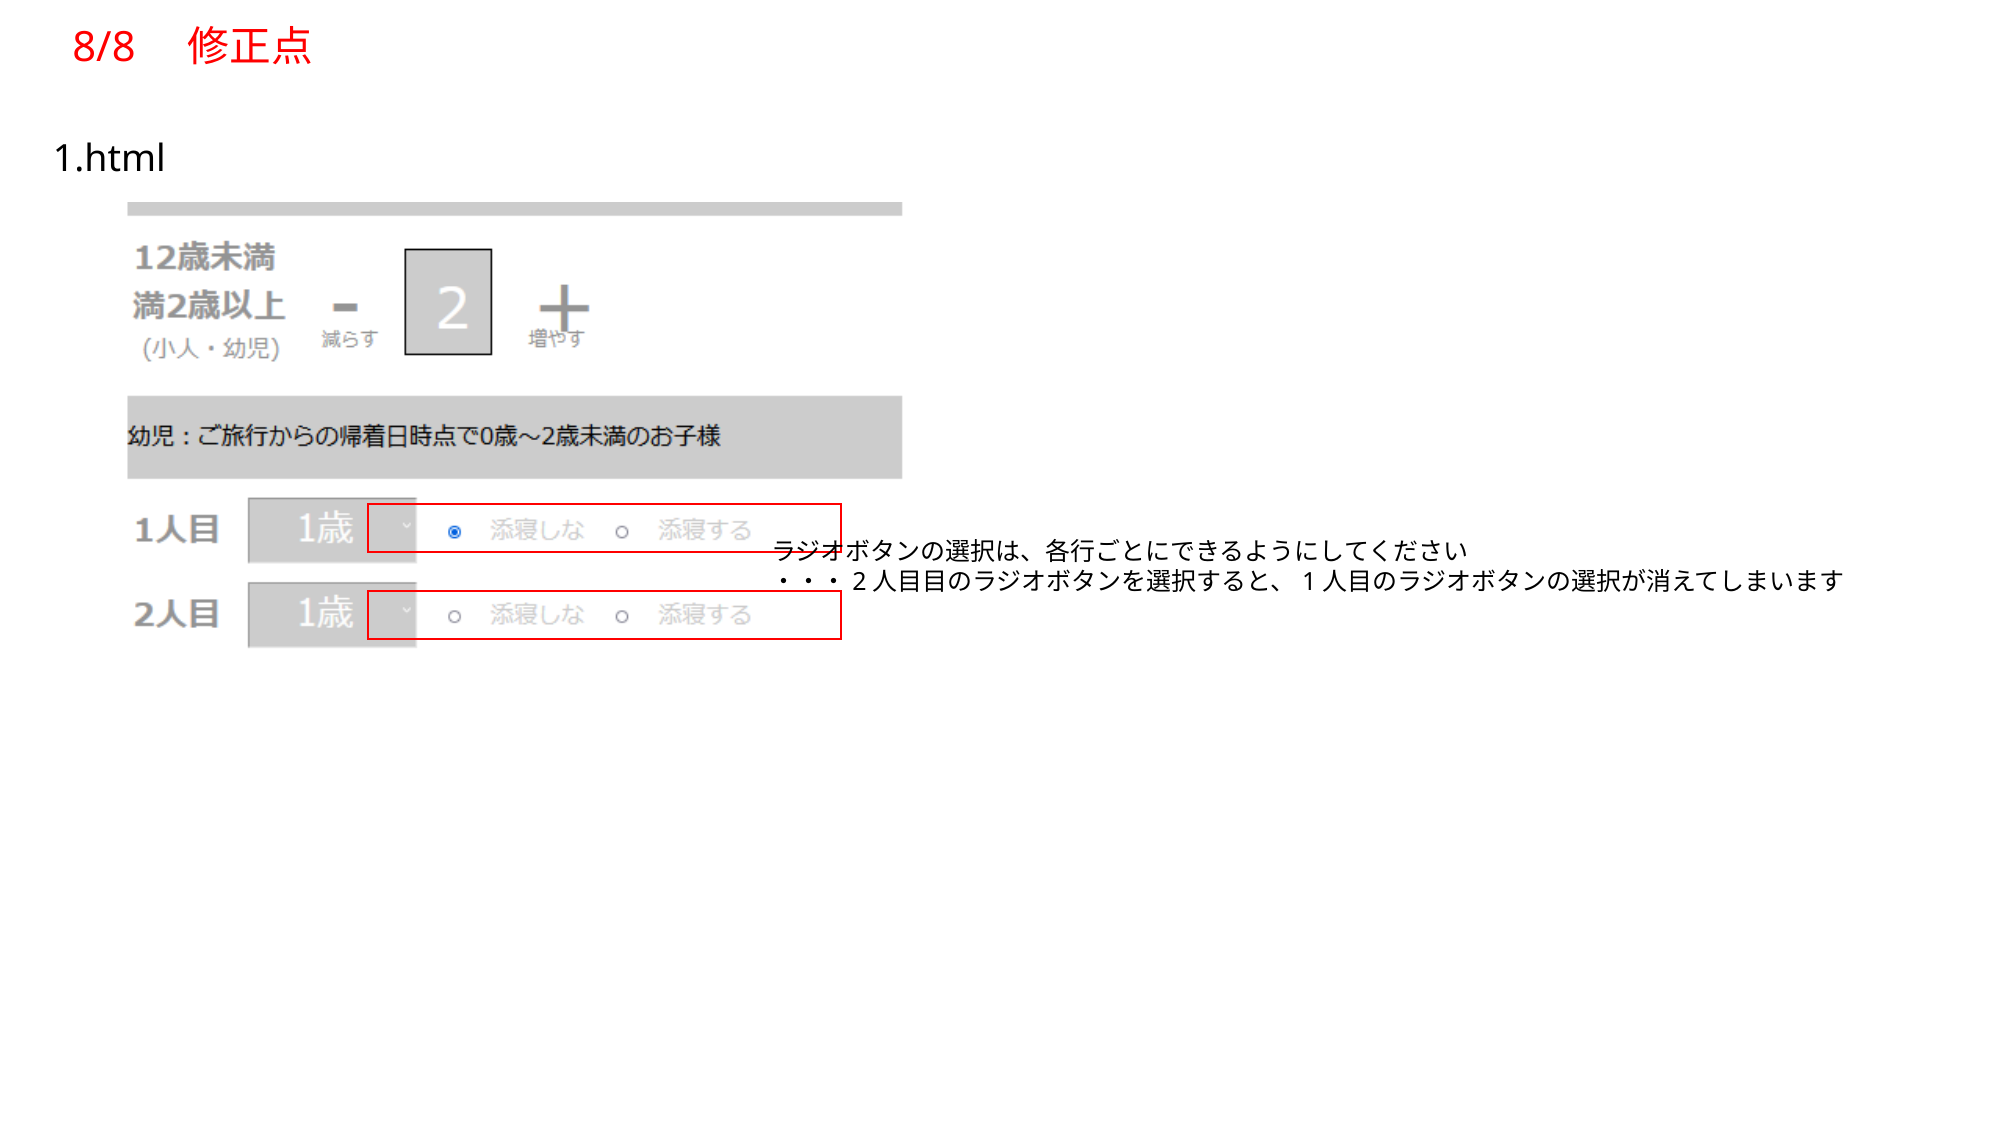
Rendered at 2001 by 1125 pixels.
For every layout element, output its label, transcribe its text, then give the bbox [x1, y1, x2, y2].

text_box ラジオボタンの選択は、各行ごとにできるようにしてください ・・・2人目目のラジオボタンを選択すると、1人目のラジオボタンの選択が消えてしまいます [940, 528, 1861, 603]
text_box 8/8 修正点 [57, 0, 605, 79]
text_box 1.html [38, 127, 181, 187]
picture [109, 202, 940, 678]
